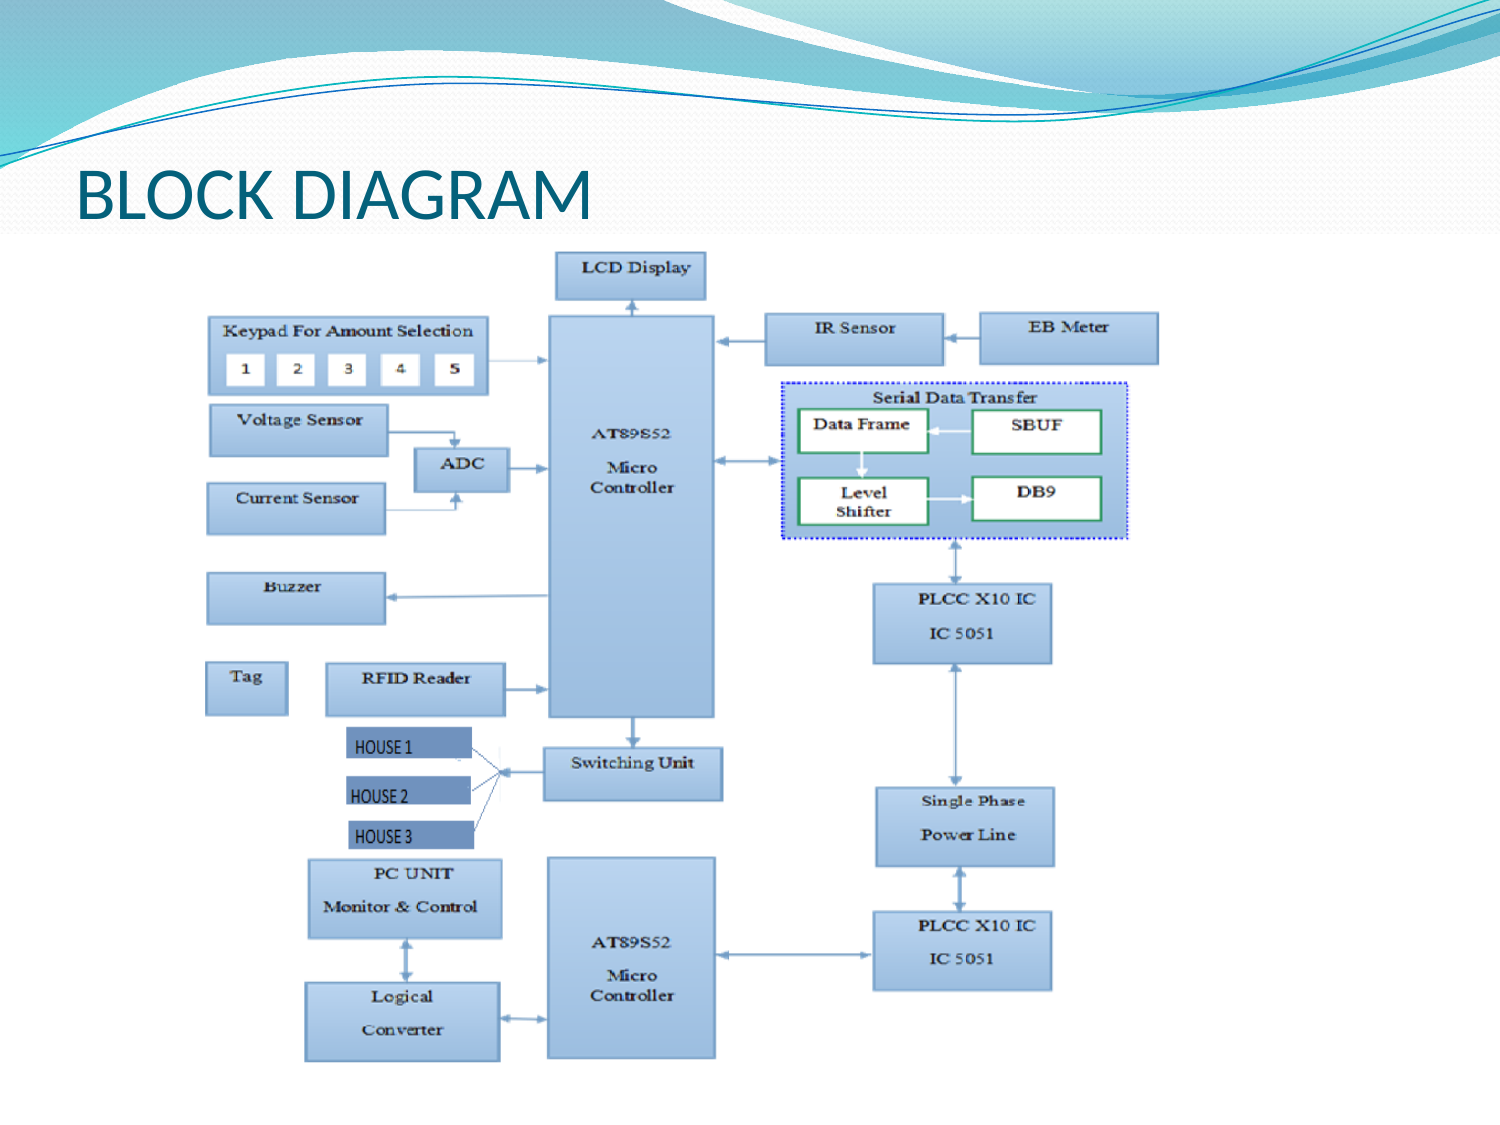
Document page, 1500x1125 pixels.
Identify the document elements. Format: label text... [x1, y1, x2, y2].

title BLOCK DIAGRAM [75, 45, 1425, 234]
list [0, 234, 1500, 1125]
